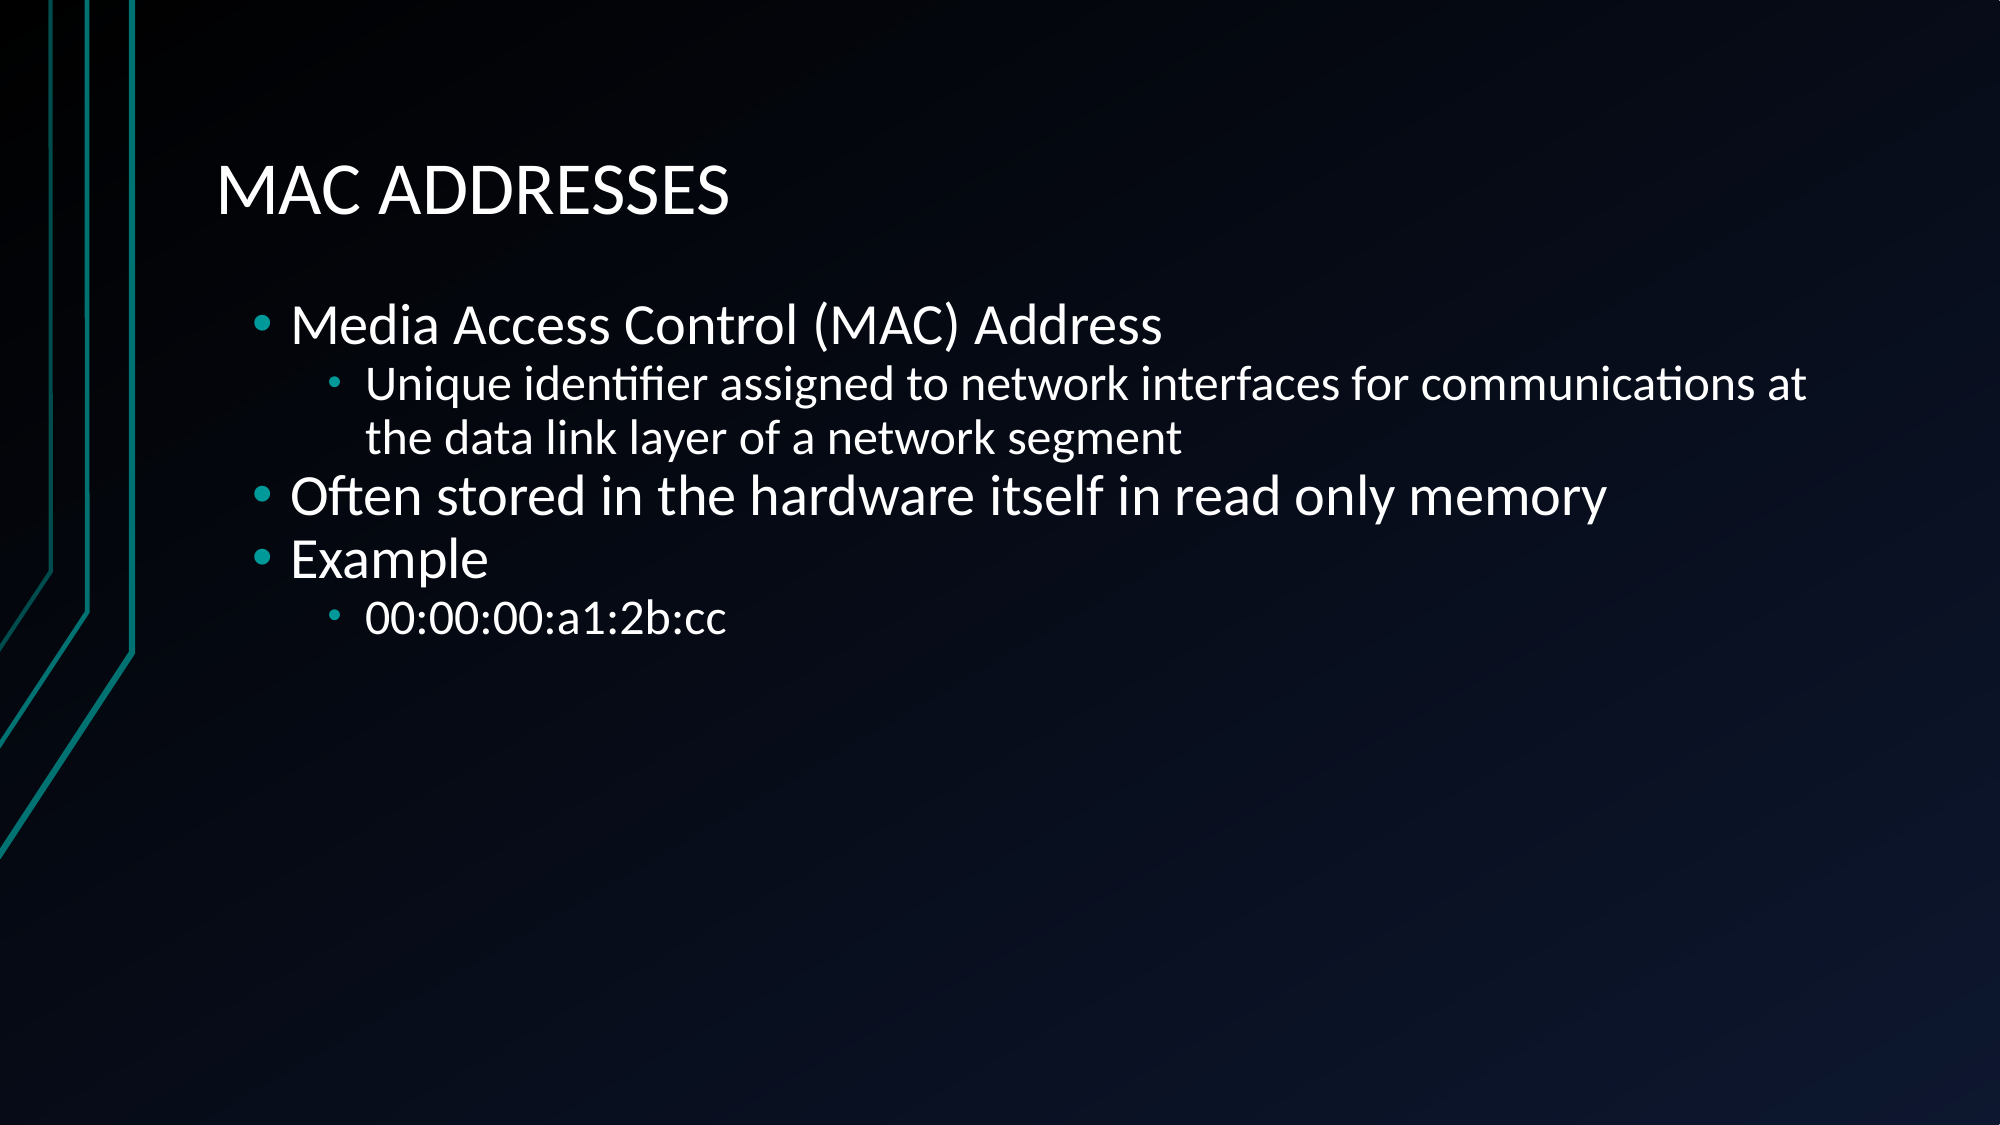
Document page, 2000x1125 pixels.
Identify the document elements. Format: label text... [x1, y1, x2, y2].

list Media Access Control (MAC) Address Unique identifier assigned to network interfaces for communications at the data link layer of a network segment Often stored in the hardware itself in read only memory Example 00:00:00:a1:2b:cc [199, 279, 1900, 1012]
title MAC ADDRESSES [199, 45, 1900, 246]
